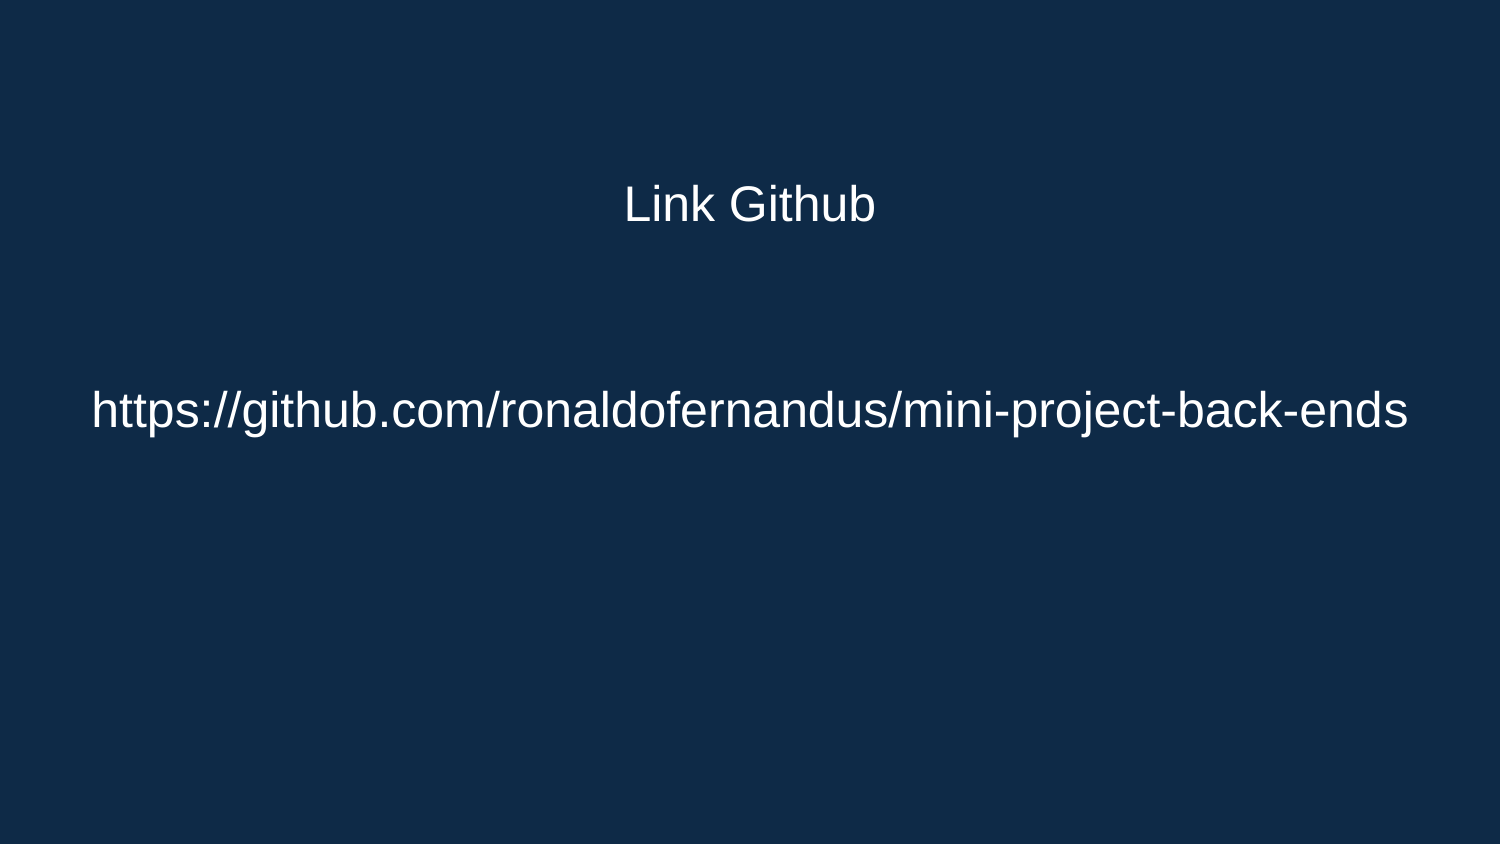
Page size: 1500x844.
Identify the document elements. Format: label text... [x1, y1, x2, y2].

title Link Github [171, 156, 1328, 236]
list https://github.com/ronaldofernandus/mini-project-back-ends [0, 353, 1500, 585]
